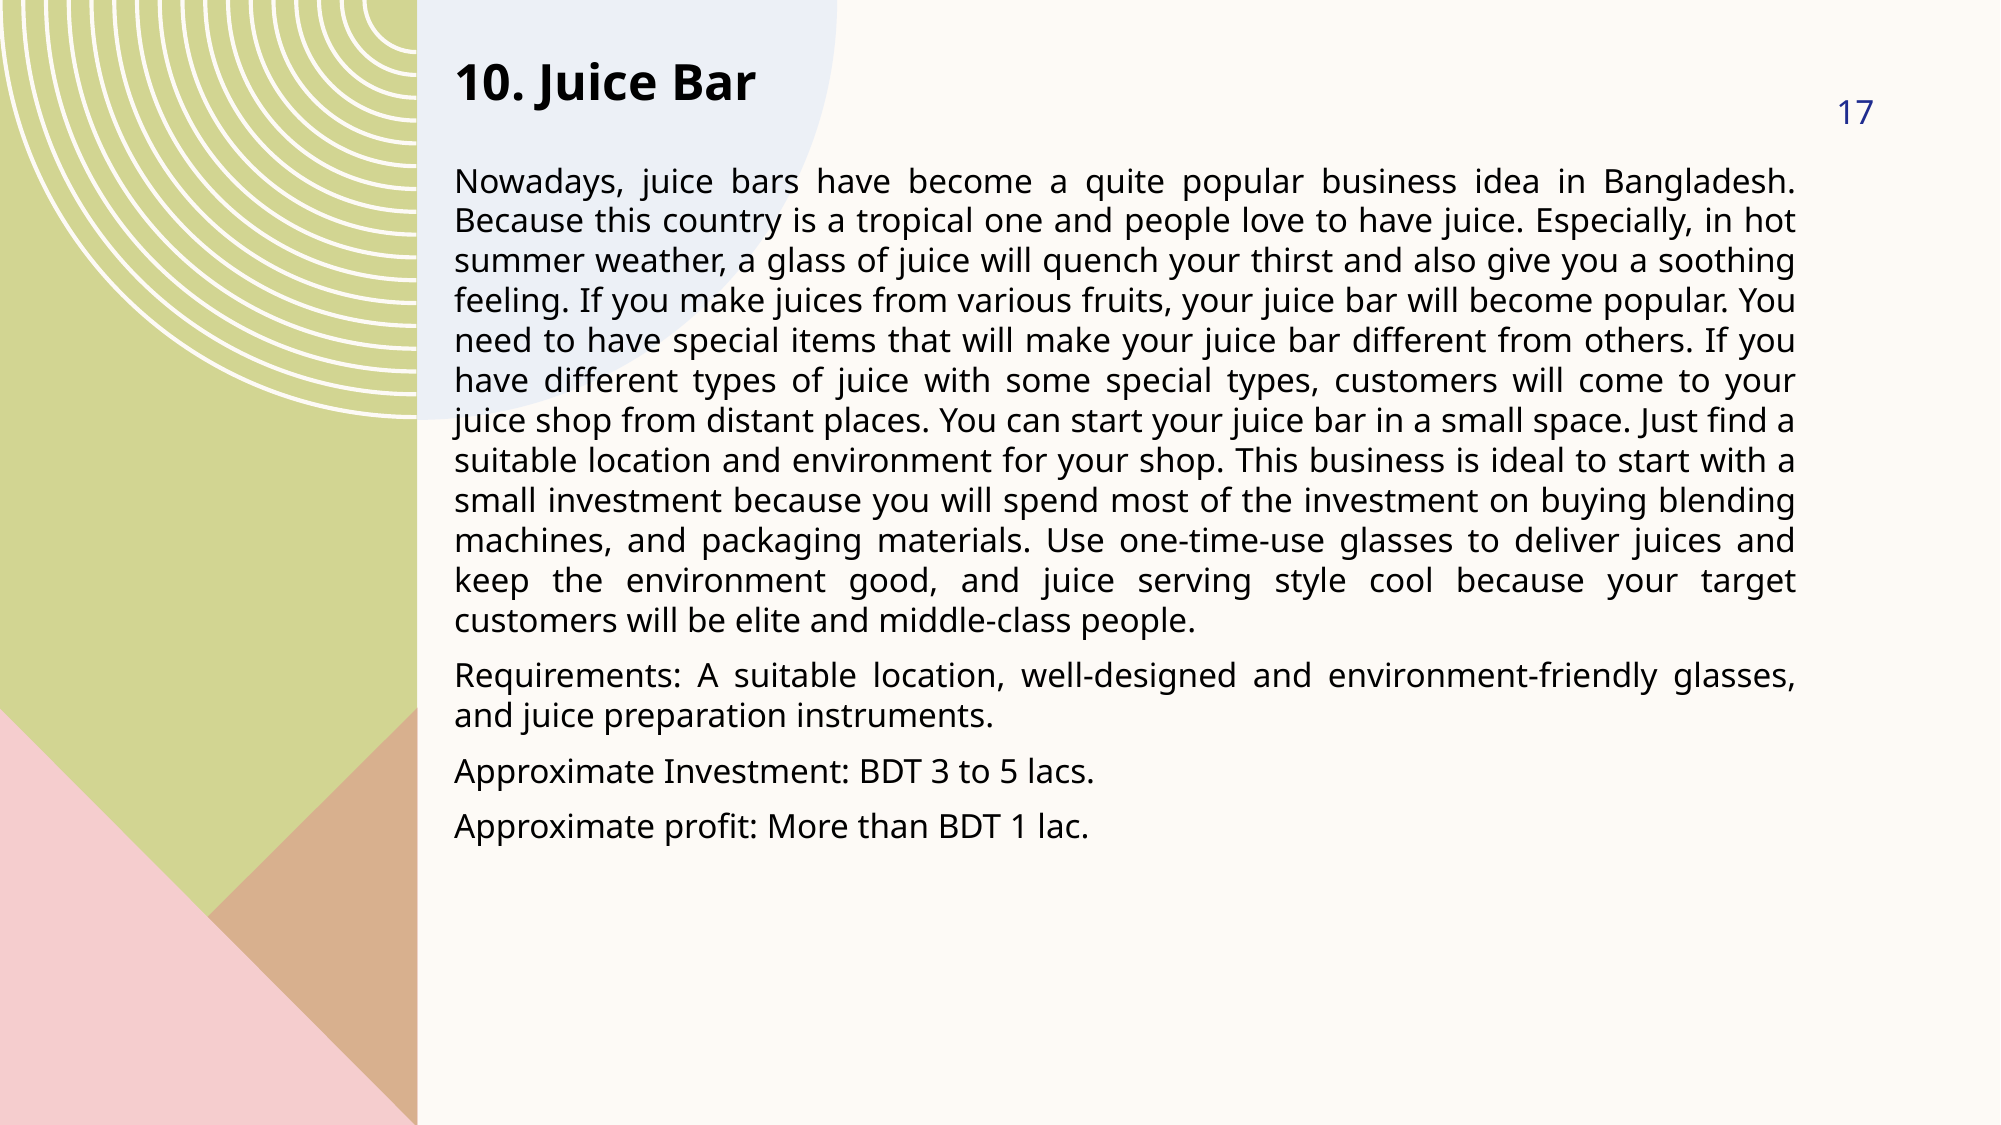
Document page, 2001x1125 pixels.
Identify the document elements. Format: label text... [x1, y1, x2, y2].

text_box Nowadays, juice bars have become a quite popular business idea in Bangladesh. Because this country is a tropical one and people love to have juice. Especially, in hot summer weather, a glass of juice will quench your thirst and also give you a soothing feeling. If you make juices from various fruits, your juice bar will become popular. You need to have special items that will make your juice bar different from others. If you have different types of juice with some special types, customers will come to your juice shop from distant places. You can start your juice bar in a small space. Just find a suitable location and environment for your shop. This business is ideal to start with a small investment because you will spend most of the investment on buying blending machines, and packaging materials. Use one-time-use glasses to deliver juices and keep the environment good, and juice serving style cool because your target customers will be elite and middle-class people. Requirements: A suitable location, well-designed and environment-friendly glasses, and juice preparation instruments. Approximate Investment: BDT 3 to 5 lacs. Approximate profit: More than BDT 1 lac. [439, 152, 1814, 853]
slide_number 17 [1814, 75, 1875, 153]
text_box 10. Juice Bar [439, 43, 1814, 152]
